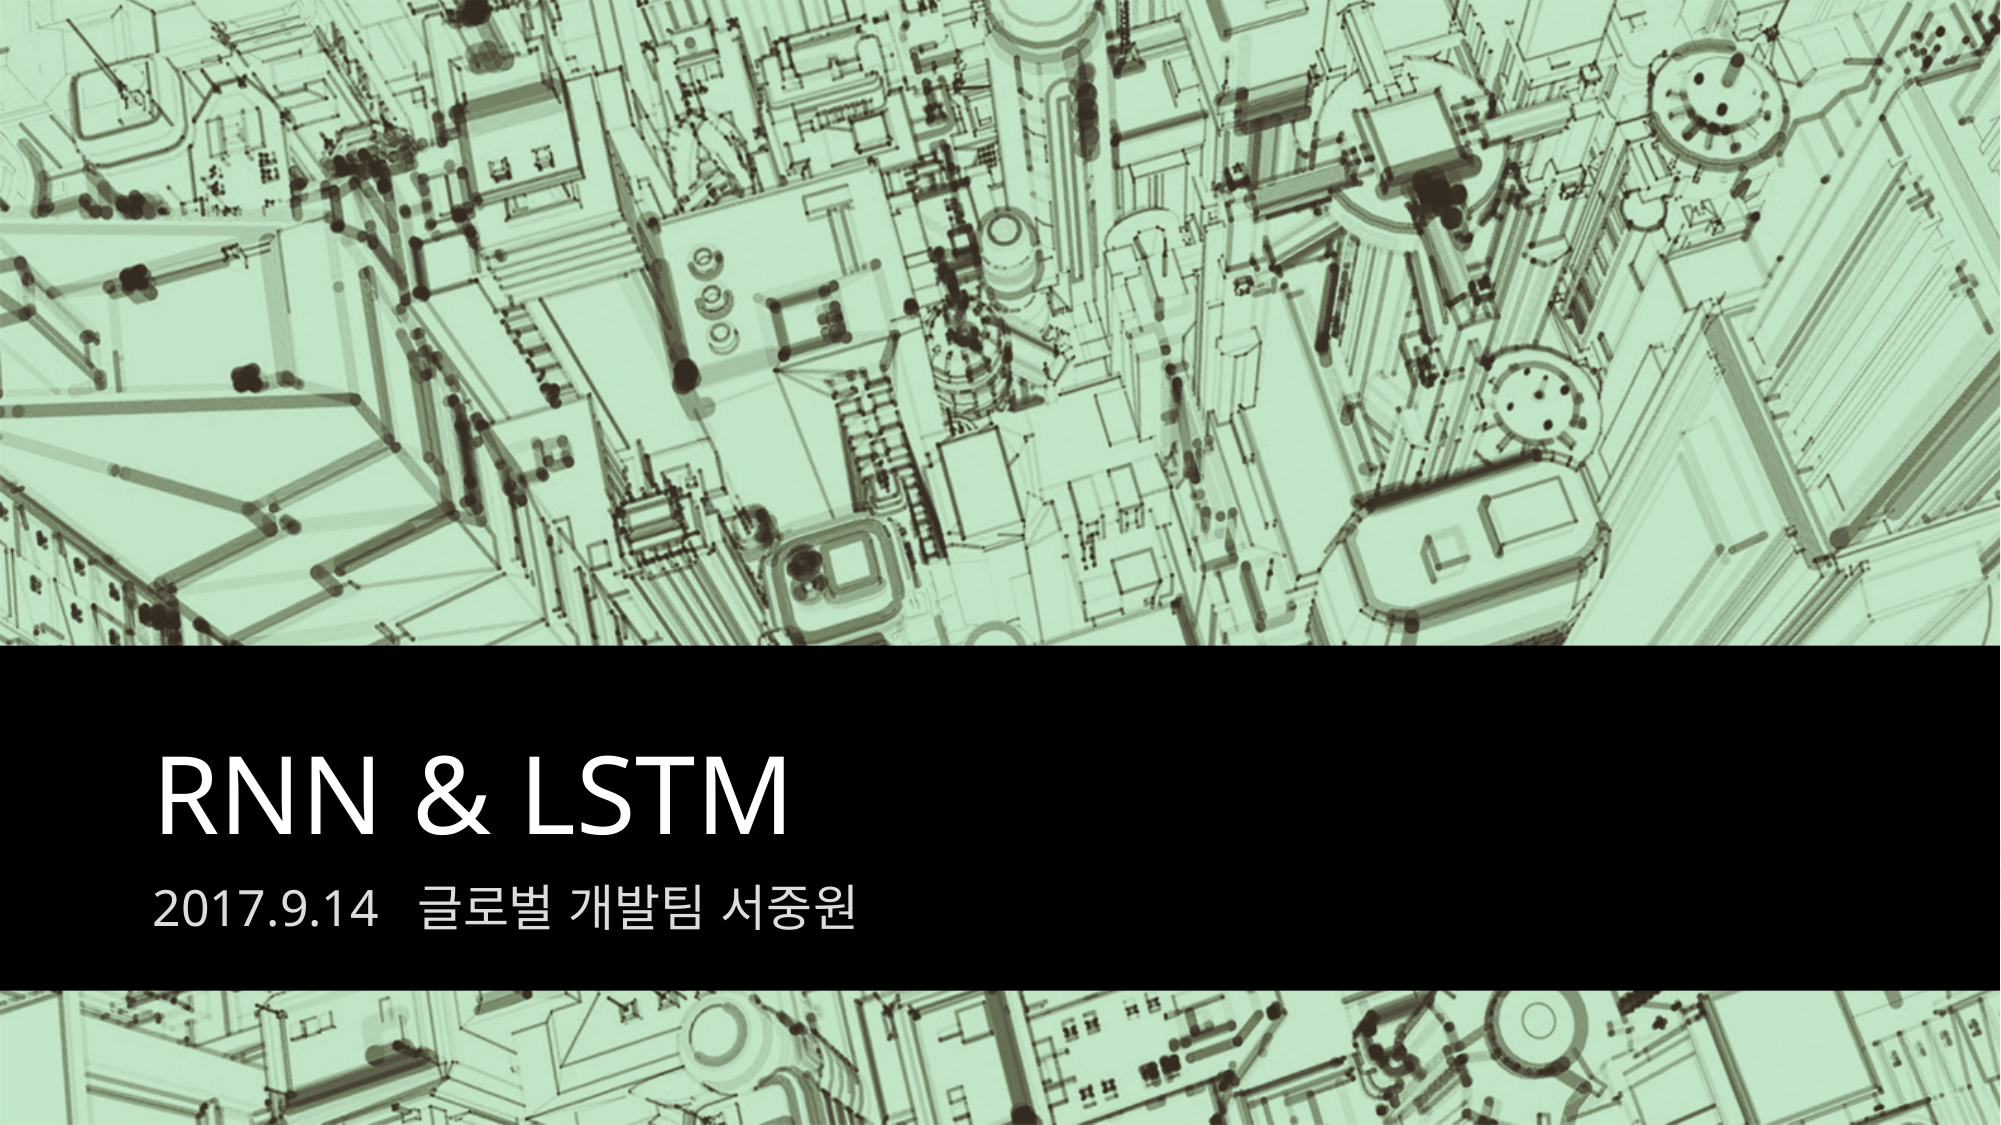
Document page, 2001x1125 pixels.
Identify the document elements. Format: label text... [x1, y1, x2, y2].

subtitle 2017.9.14 글로벌 개발팀 서중원 [137, 875, 1863, 954]
picture [0, 0, 2001, 1125]
title RNN & LSTM [137, 675, 1863, 865]
